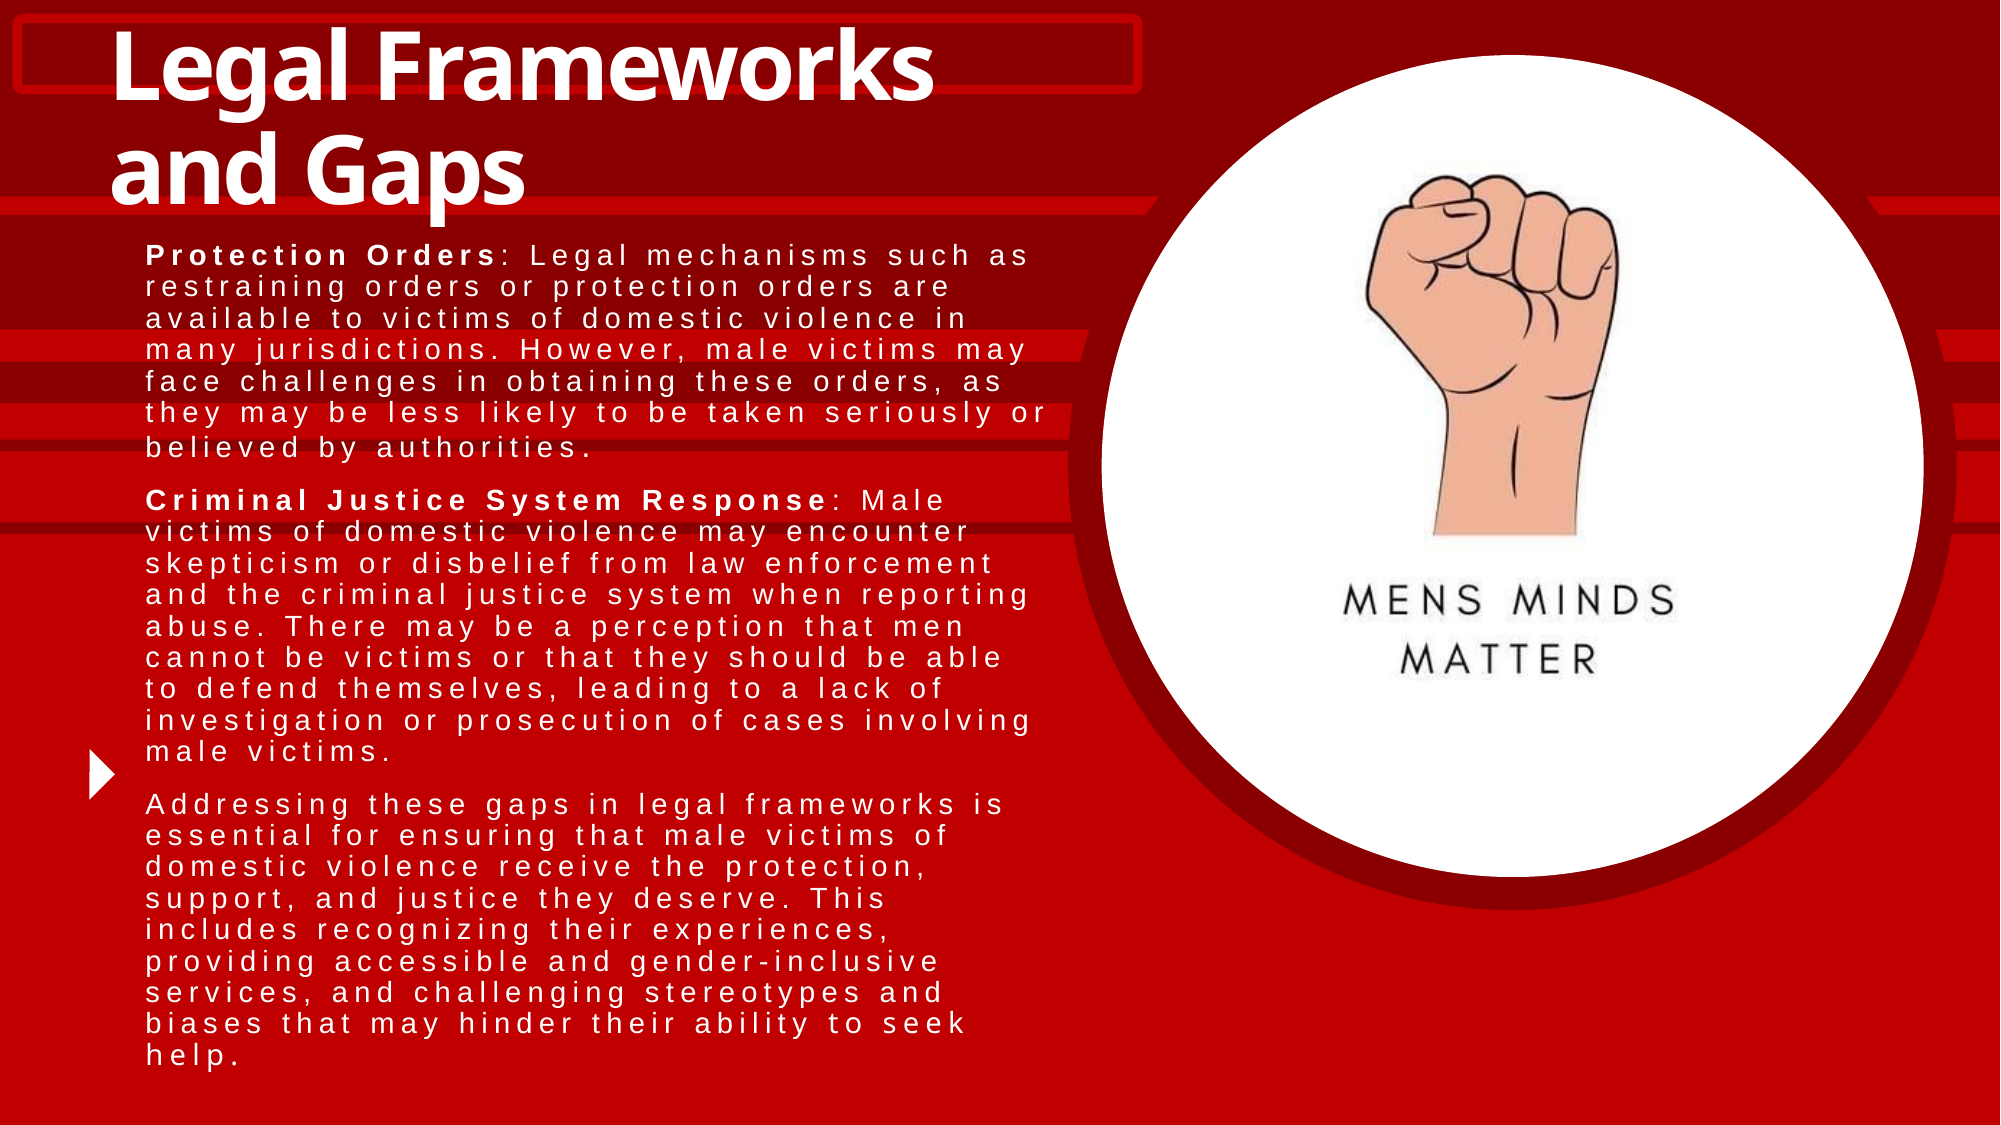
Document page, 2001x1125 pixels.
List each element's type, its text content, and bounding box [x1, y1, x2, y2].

title Legal Frameworks and Gaps [93, 18, 1026, 233]
list Protection Orders: Legal mechanisms such as restraining orders or protection orders are available to victims of domestic violence in many jurisdictions. However, male victims may face challenges in obtaining these orders, as they may be less likely to be taken seriously or believed by authorities. Criminal Justice System Response: Male victims of domestic violence may encounter skepticism or disbelief from law enforcement and the criminal justice system when reporting abuse. There may be a perception that men cannot be victims or that they should be able to defend themselves, leading to a lack of investigation or prosecution of cases involving male victims. Addressing these gaps in legal frameworks is essential for ensuring that male victims of domestic violence receive the protection, support, and justice they deserve. This includes recognizing their experiences, providing accessible and gender-inclusive services, and challenging stereotypes and biases that may hinder their ability to seek help. [130, 232, 1069, 1091]
text_box [16, 17, 1139, 91]
picture [1101, 55, 1924, 878]
